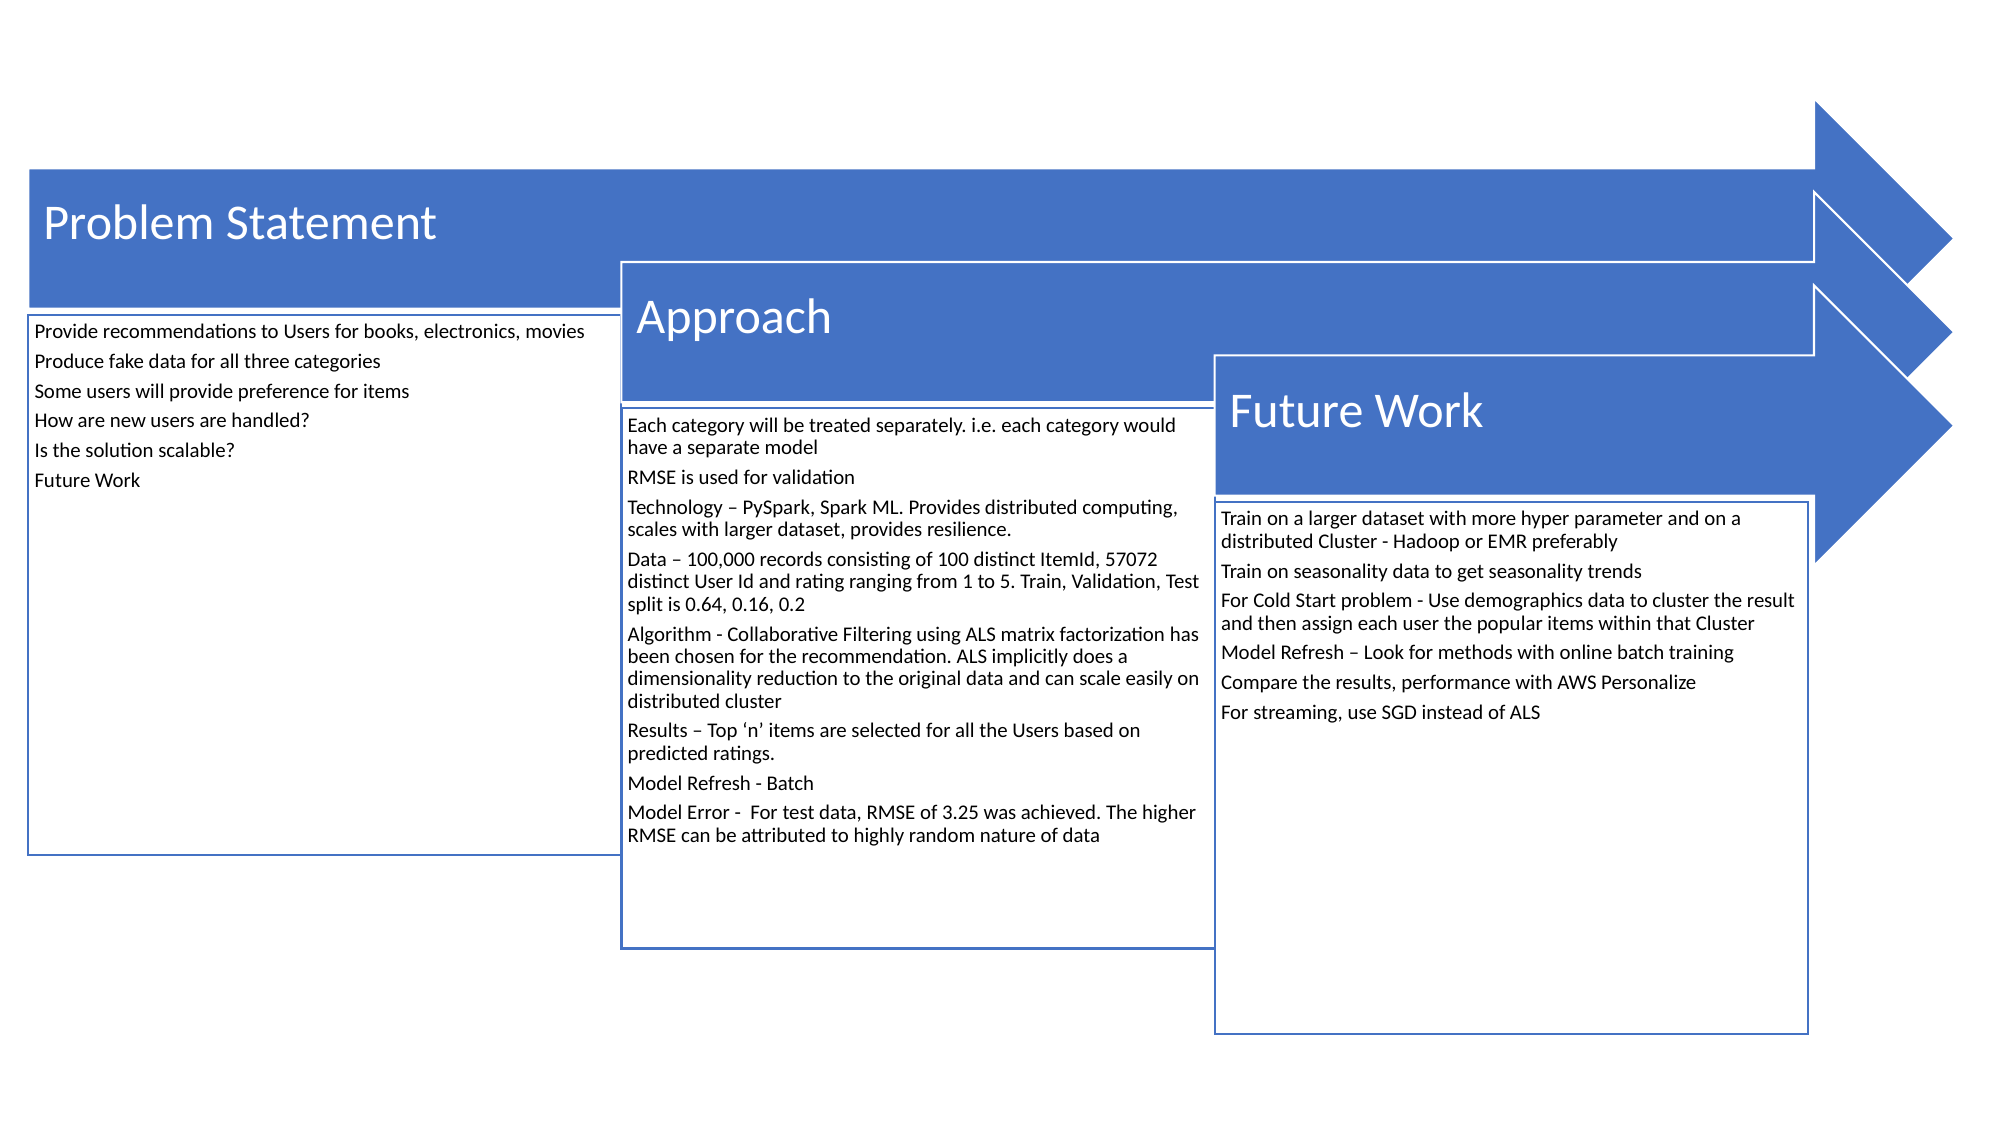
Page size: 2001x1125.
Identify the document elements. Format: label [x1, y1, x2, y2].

text_box [28, 41, 1955, 1092]
